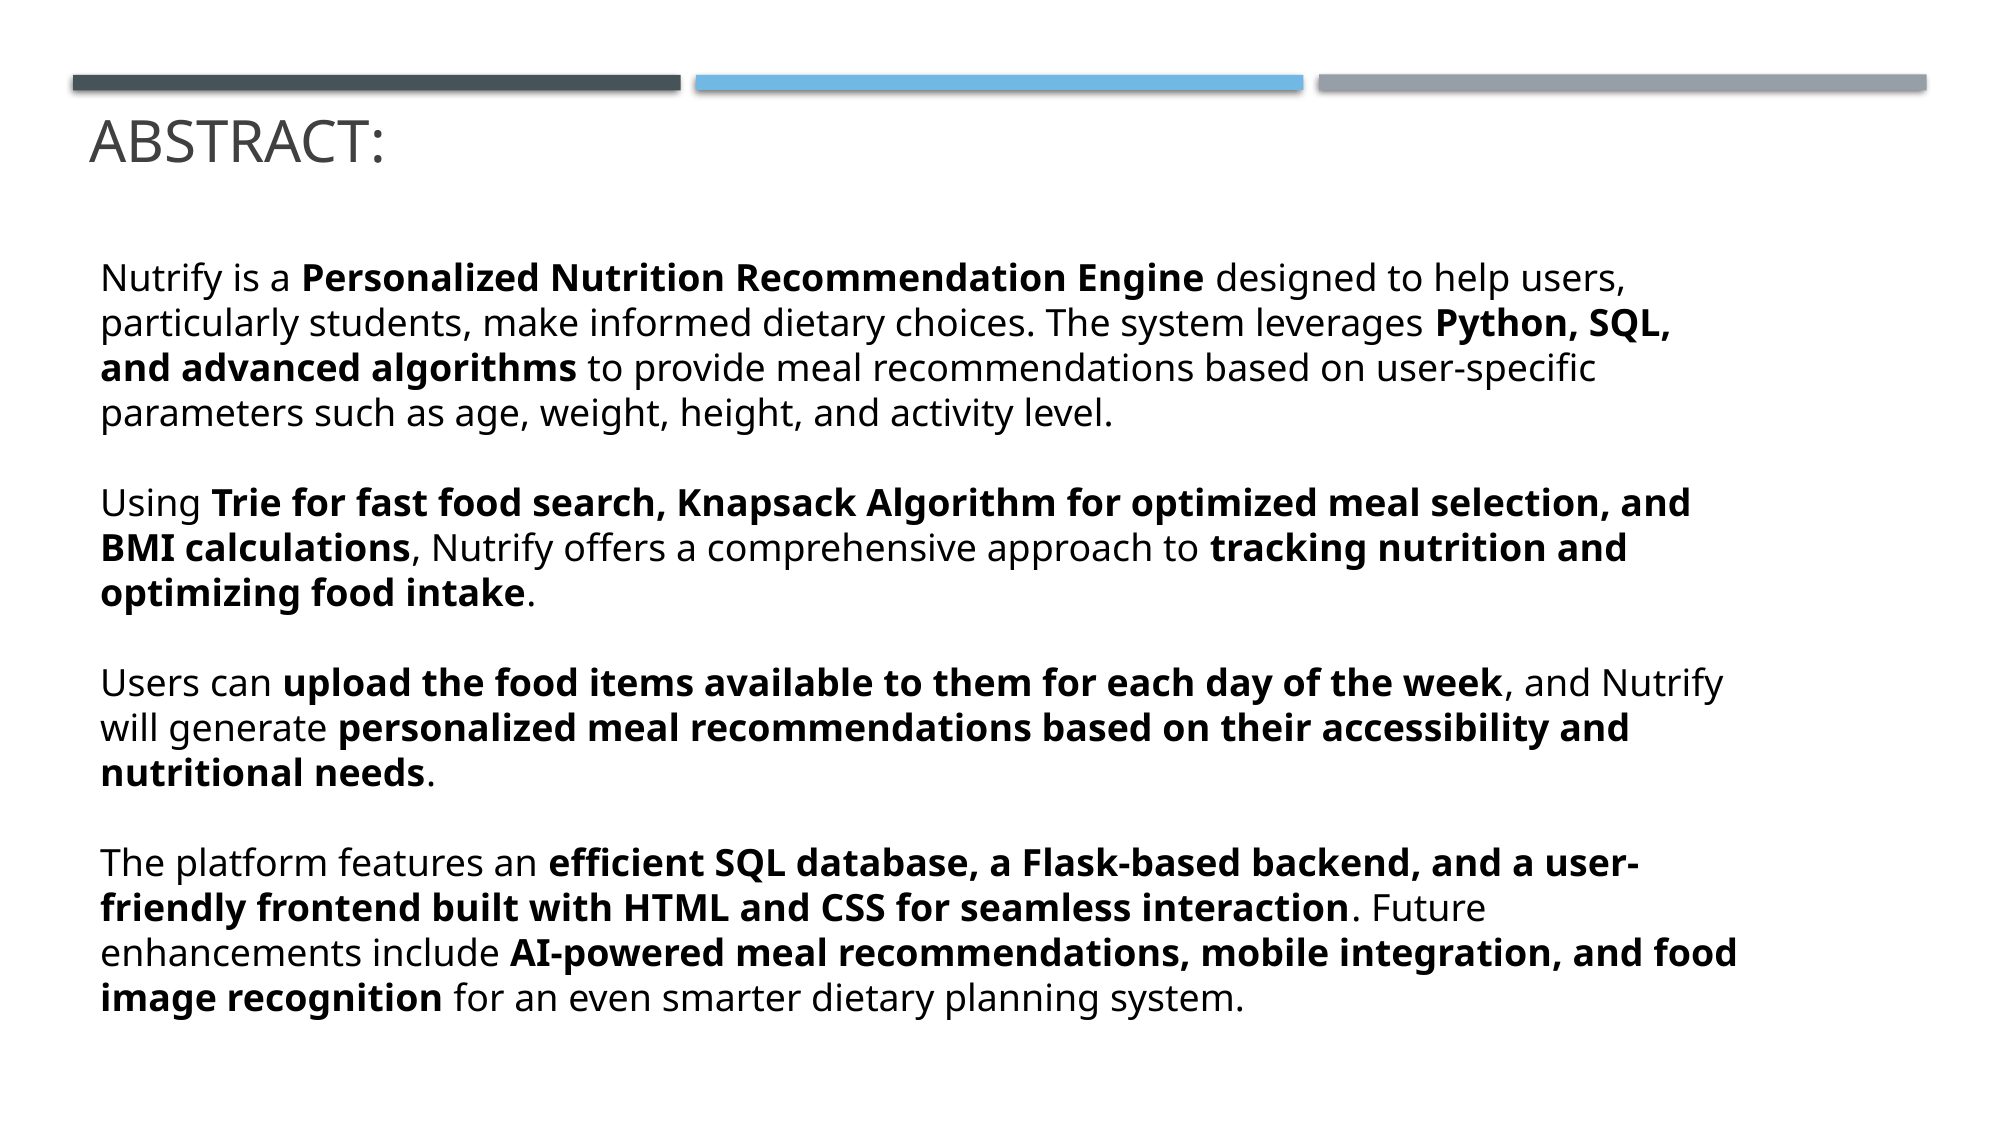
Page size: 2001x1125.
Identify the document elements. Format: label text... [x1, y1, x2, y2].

title Abstract: [74, 0, 1884, 183]
text_box Nutrify is a Personalized Nutrition Recommendation Engine designed to help users, particularly students, make informed dietary choices. The system leverages Python, SQL, and advanced algorithms to provide meal recommendations based on user-specific parameters such as age, weight, height, and activity level. Using Trie for fast food search, Knapsack Algorithm for optimized meal selection, and BMI calculations, Nutrify offers a comprehensive approach to tracking nutrition and optimizing food intake. Users can upload the food items available to them for each day of the week, and Nutrify will generate personalized meal recommendations based on their accessibility and nutritional needs. The platform features an efficient SQL database, a Flask-based backend, and a user-friendly frontend built with HTML and CSS for seamless interaction. Future enhancements include AI-powered meal recommendations, mobile integration, and food image recognition for an even smarter dietary planning system. [85, 246, 1757, 1072]
